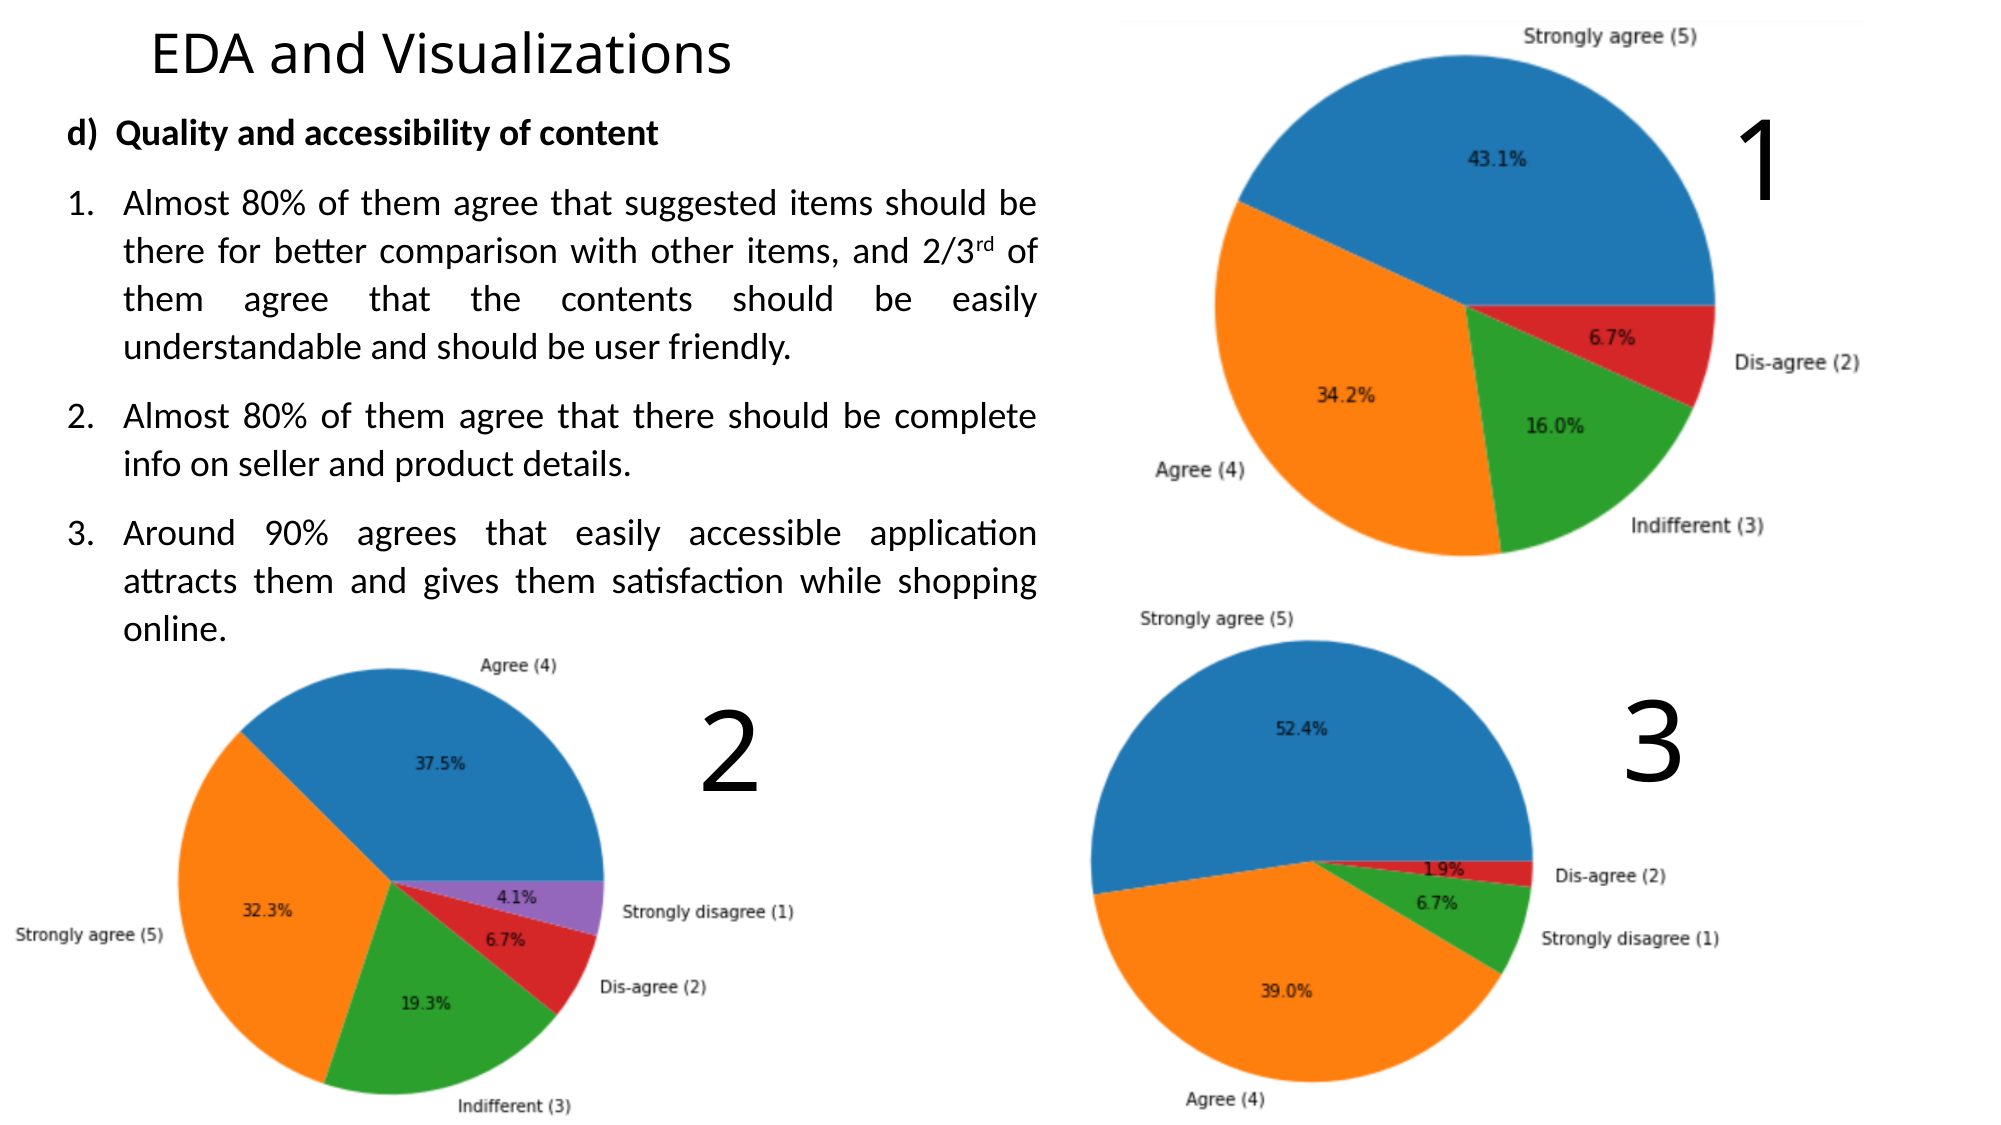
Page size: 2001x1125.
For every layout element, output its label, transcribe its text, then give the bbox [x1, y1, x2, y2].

text_box EDA and Visualizations [135, 18, 1777, 94]
picture [7, 658, 800, 1122]
picture [1079, 599, 1728, 1122]
picture [1120, 21, 1865, 563]
text_box d) Quality and accessibility of content Almost 80% of them agree that suggested items should be there for better comparison with other items, and 2/3rd of them agree that the contents should be easily understandable and should be user friendly. Almost 80% of them agree that there should be complete info on seller and product details. Around 90% agrees that easily accessible application attracts them and gives them satisfaction while shopping online. [52, 97, 1054, 671]
